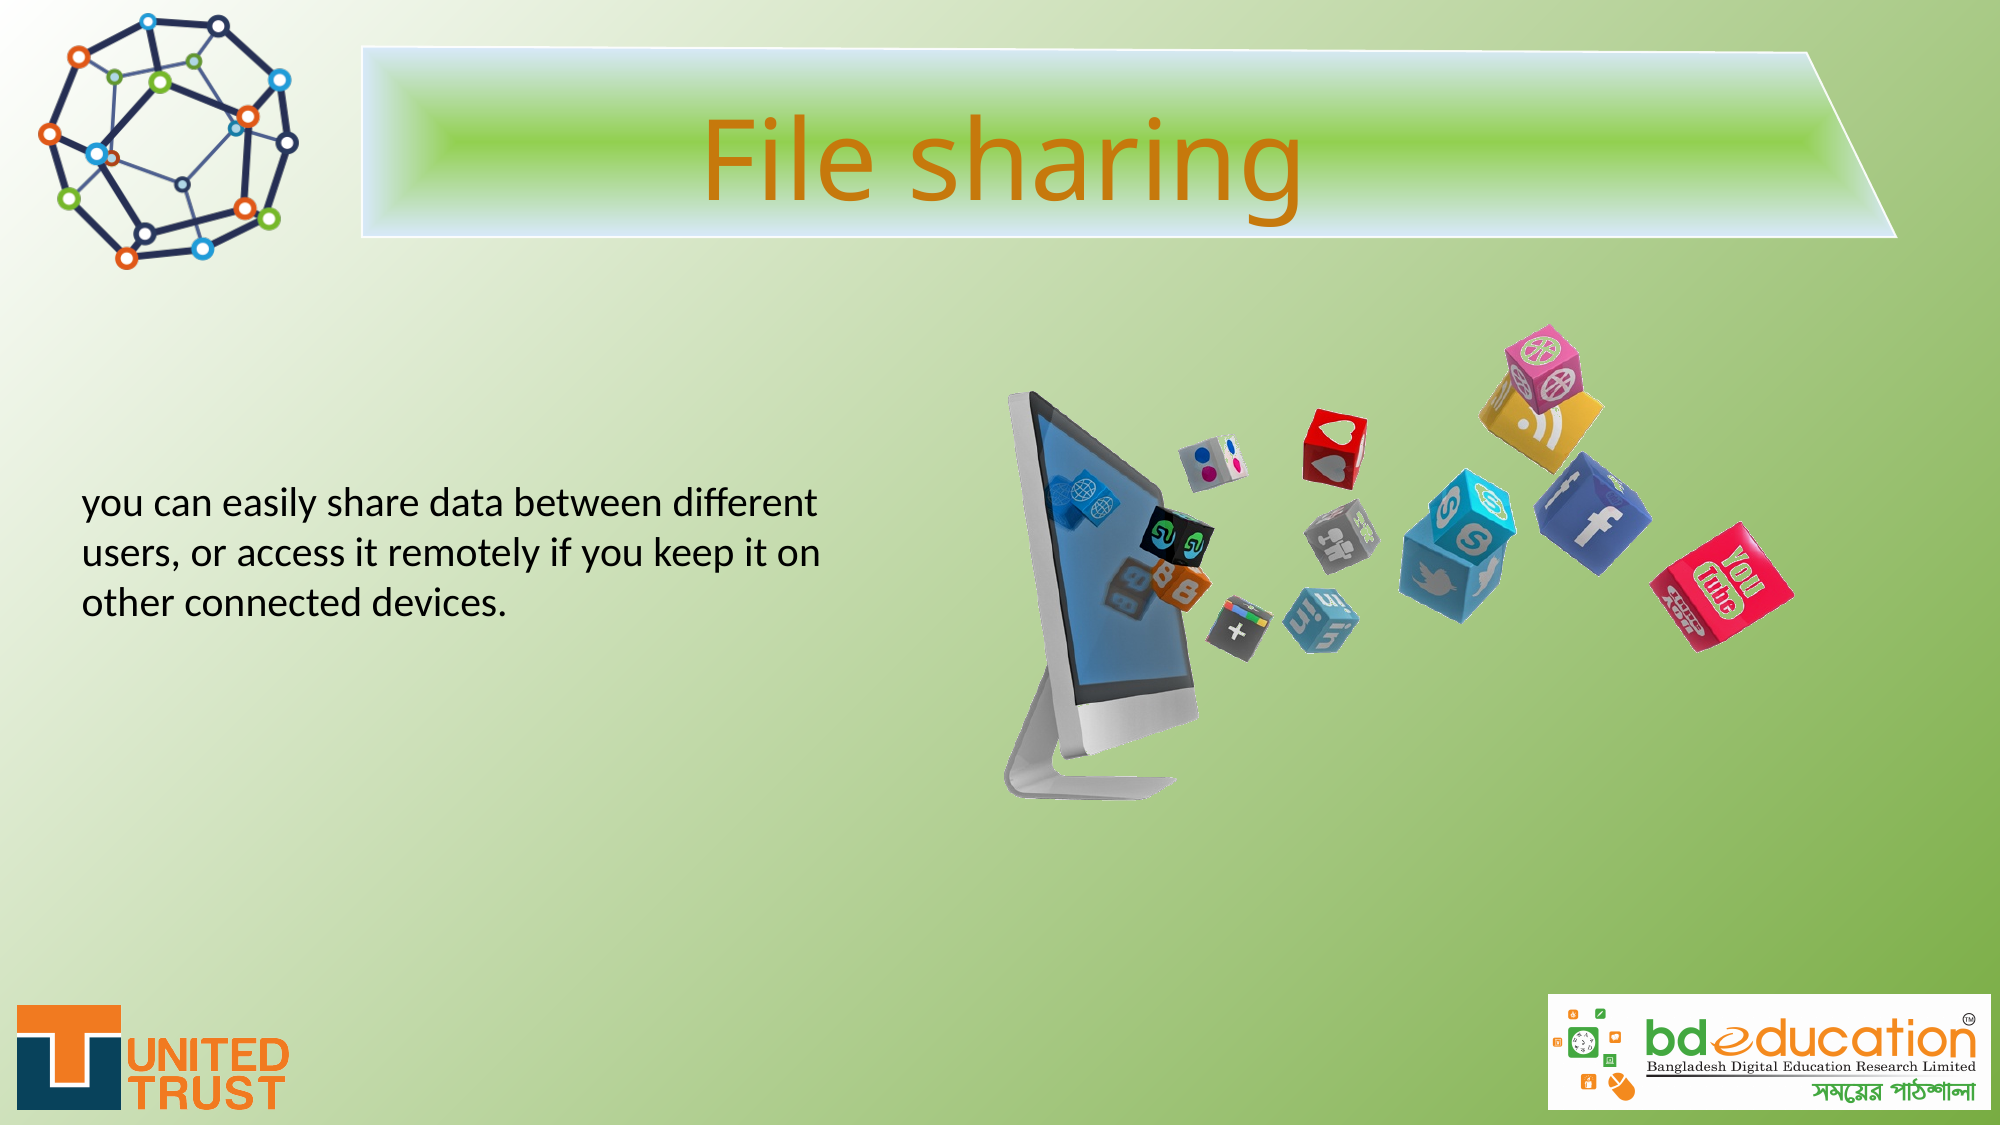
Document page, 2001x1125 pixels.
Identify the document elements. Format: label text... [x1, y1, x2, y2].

picture [1548, 994, 1991, 1110]
picture [17, 0, 320, 293]
text_box you can easily share data between different users, or access it remotely if you keep it on other connected devices. [66, 466, 901, 632]
text_box [360, 45, 1898, 239]
text_box File sharing [361, 80, 1922, 231]
picture [17, 1005, 289, 1110]
picture [970, 324, 1817, 801]
